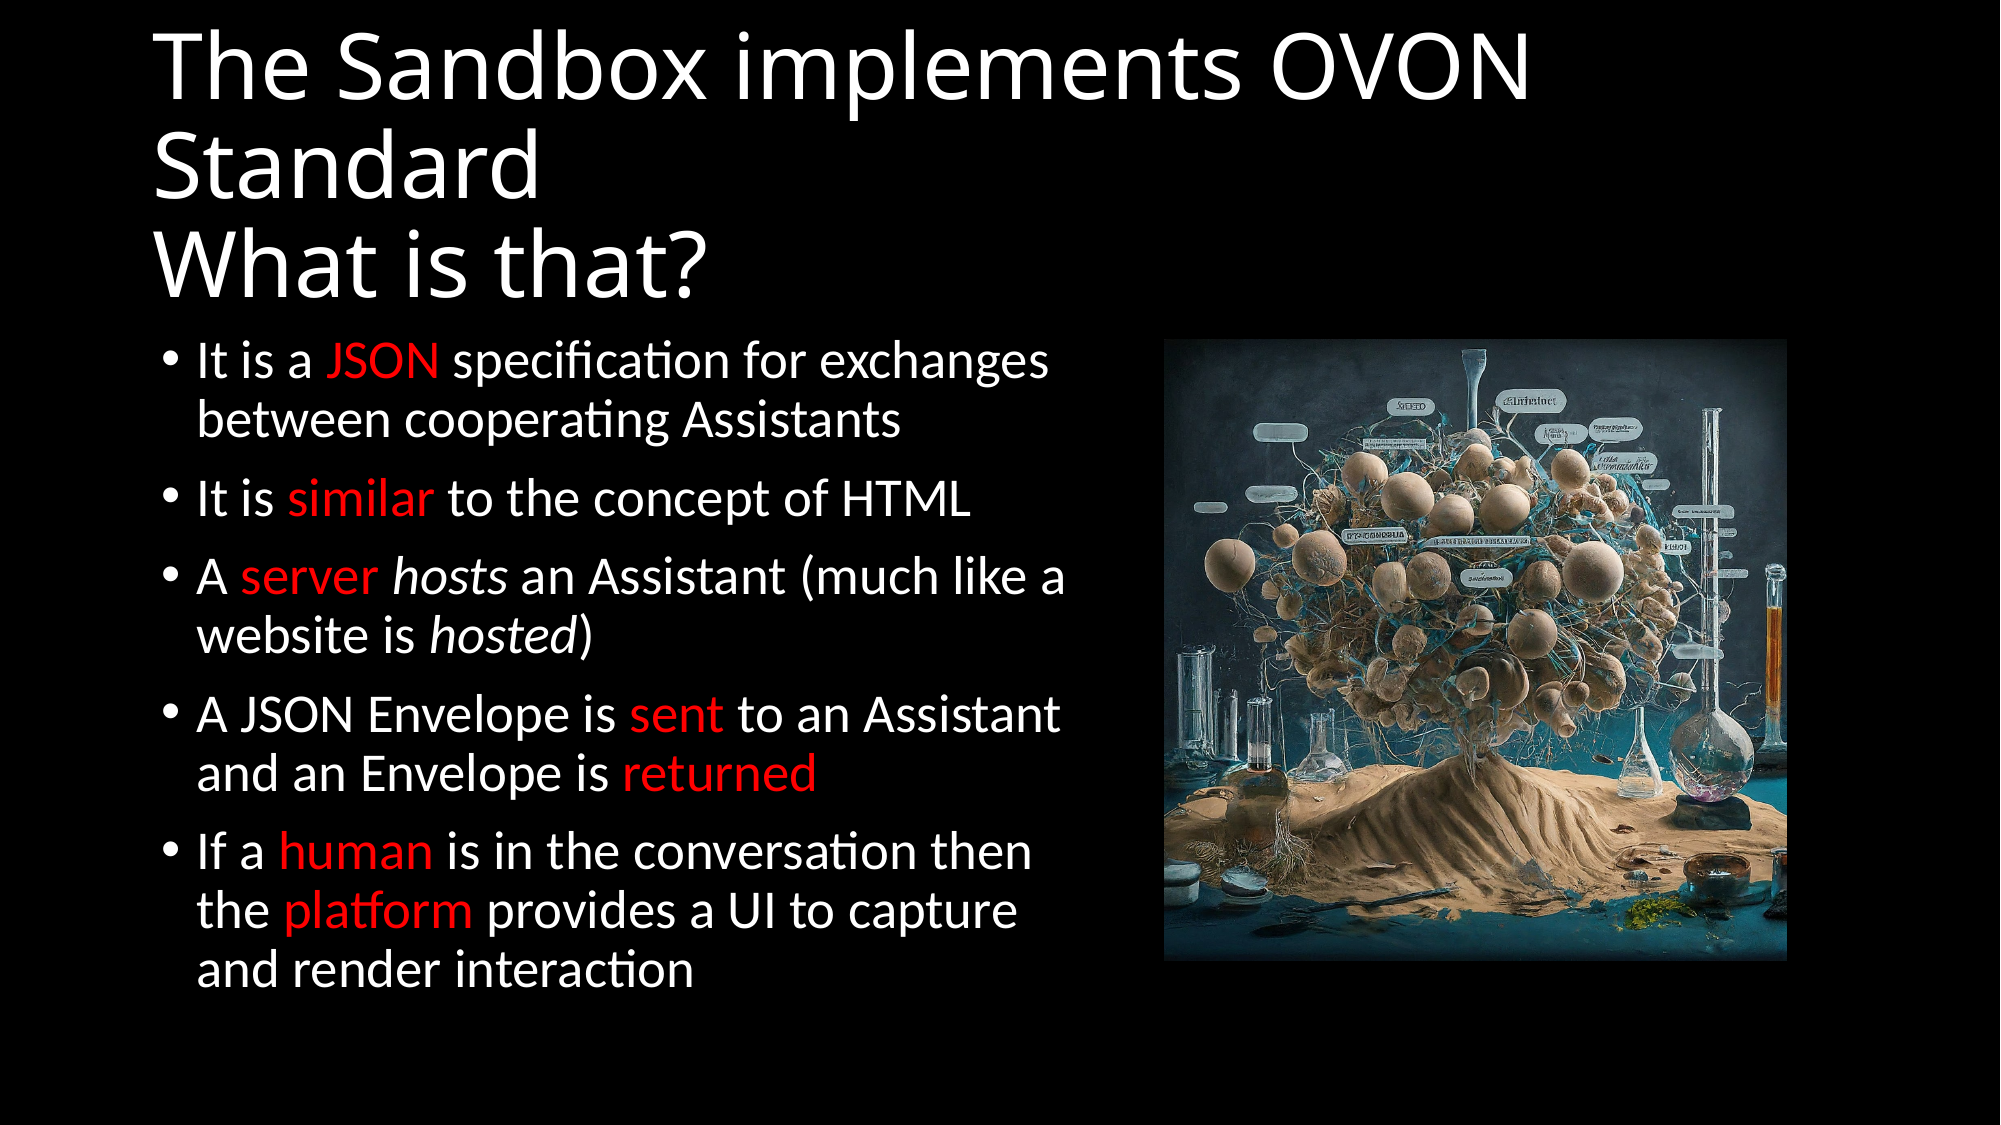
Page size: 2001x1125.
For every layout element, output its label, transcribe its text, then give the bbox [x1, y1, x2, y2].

picture [1164, 339, 1787, 961]
list It is a JSON specification for exchanges between cooperating Assistants It is similar to the concept of HTML A server hosts an Assistant (much like a website is hosted) A JSON Envelope is sent to an Assistant and an Envelope is returned If a human is in the conversation then the platform provides a UI to capture and render interaction [146, 323, 1129, 1014]
title The Sandbox implements OVON Standard What is that? [137, 59, 1863, 278]
